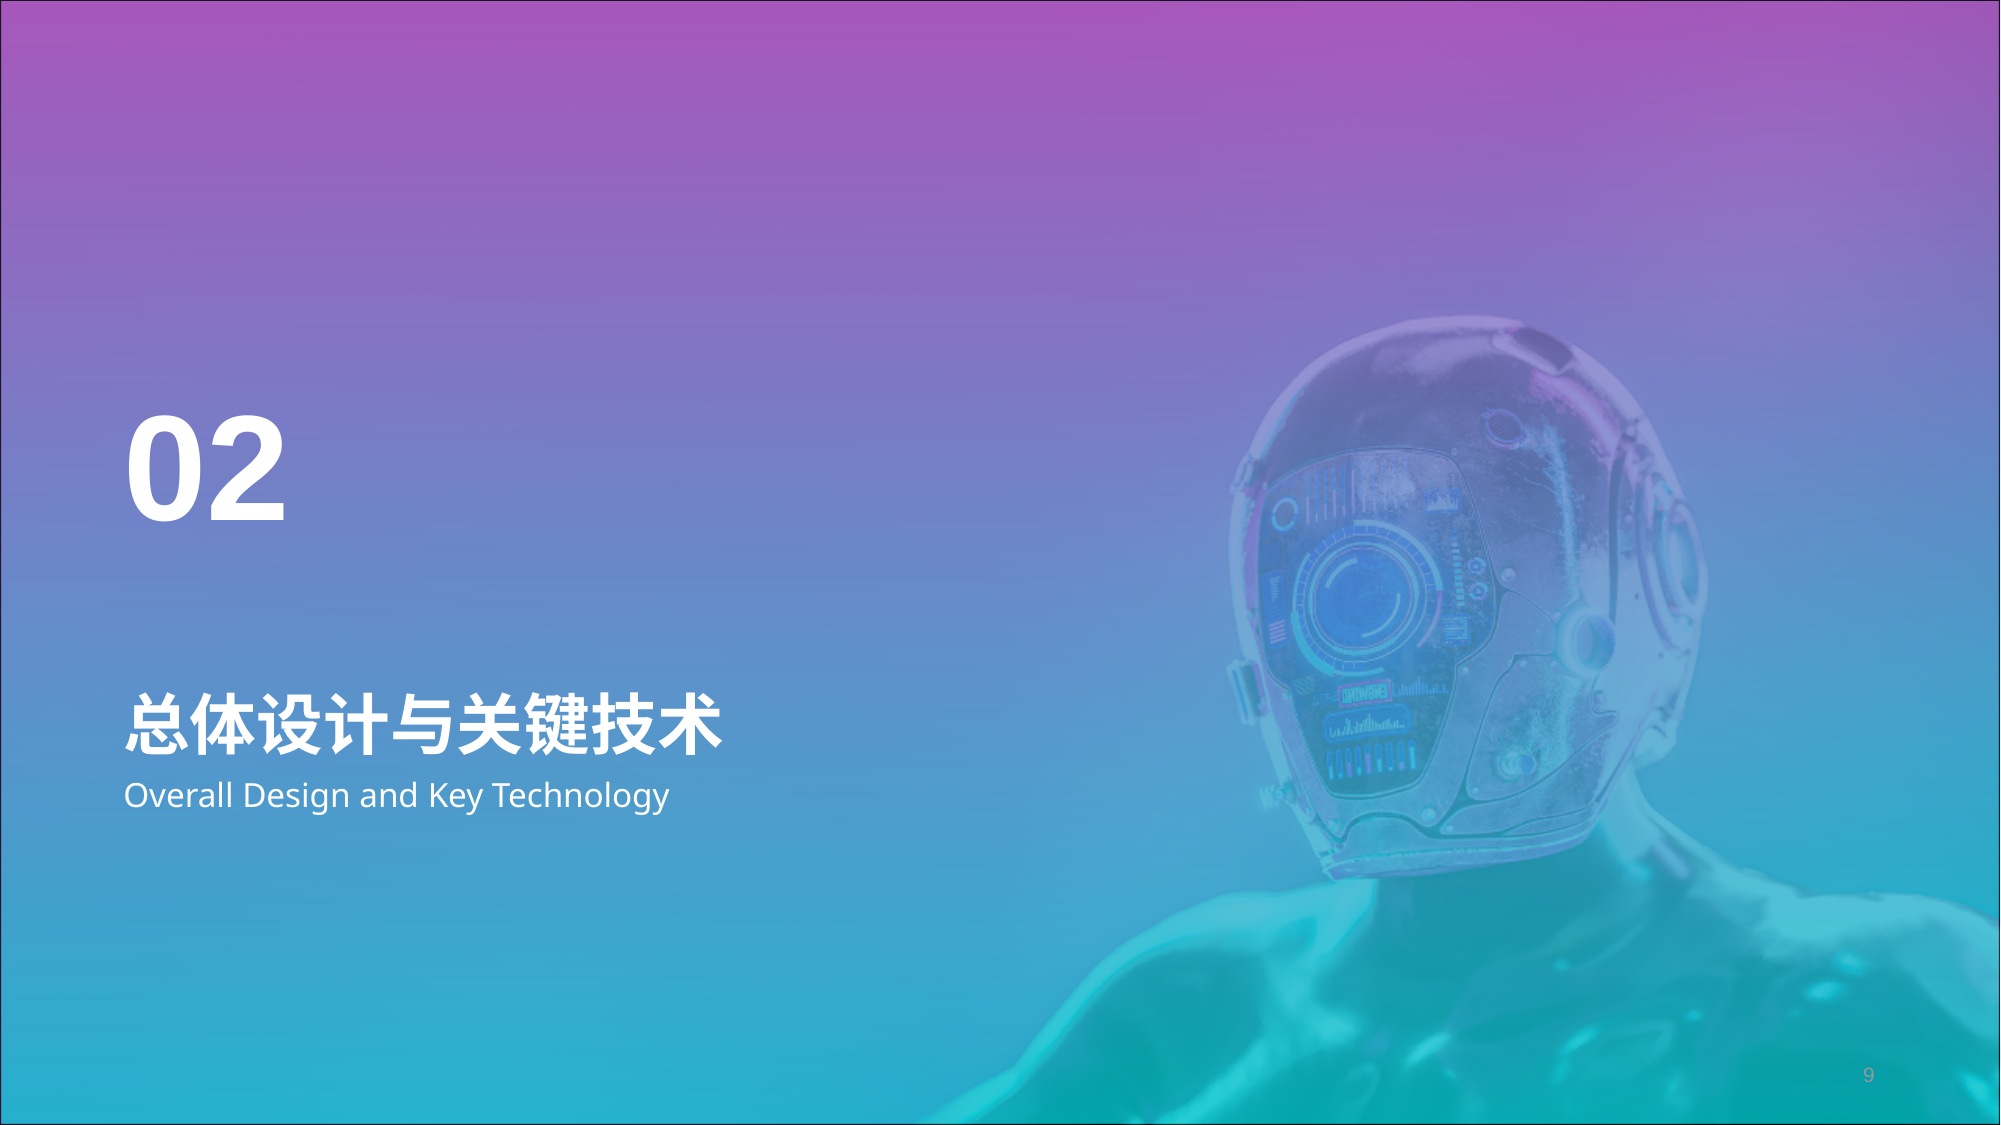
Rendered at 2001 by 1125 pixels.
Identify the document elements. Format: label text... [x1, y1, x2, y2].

title 总体设计与关键技术 [108, 683, 1169, 771]
list Overall Design and Key Technology [108, 771, 1169, 824]
text_box 02 [108, 383, 1169, 561]
picture [0, 0, 2001, 1125]
slide_number 9 [1452, 1056, 1890, 1092]
